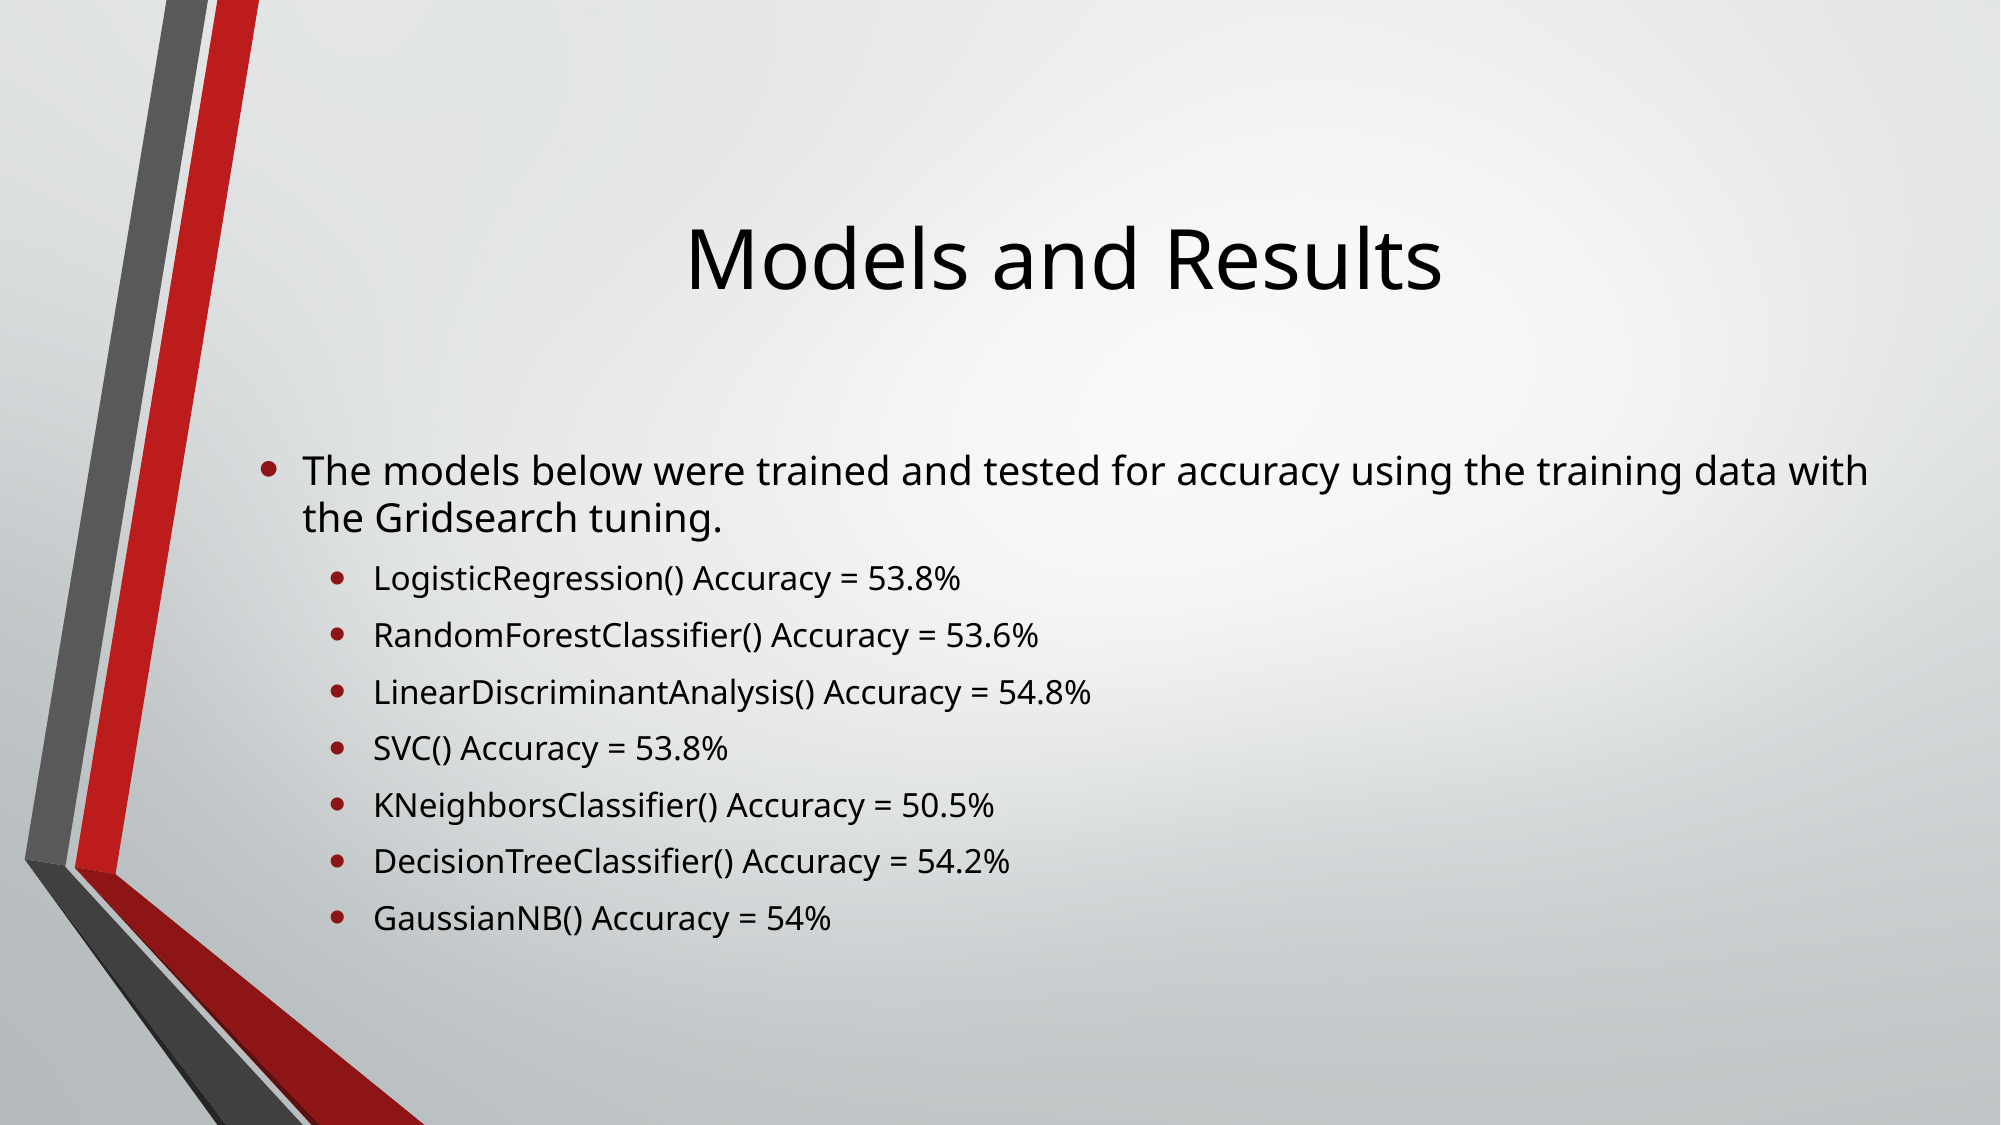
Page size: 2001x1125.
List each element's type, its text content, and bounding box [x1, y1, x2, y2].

title Models and Results [243, 112, 1887, 400]
list The models below were trained and tested for accuracy using the training data with the Gridsearch tuning. LogisticRegression() Accuracy = 53.8% RandomForestClassifier() Accuracy = 53.6% LinearDiscriminantAnalysis() Accuracy = 54.8% SVC() Accuracy = 53.8% KNeighborsClassifier() Accuracy = 50.5% DecisionTreeClassifier() Accuracy = 54.2% GaussianNB() Accuracy = 54% [243, 437, 1887, 950]
